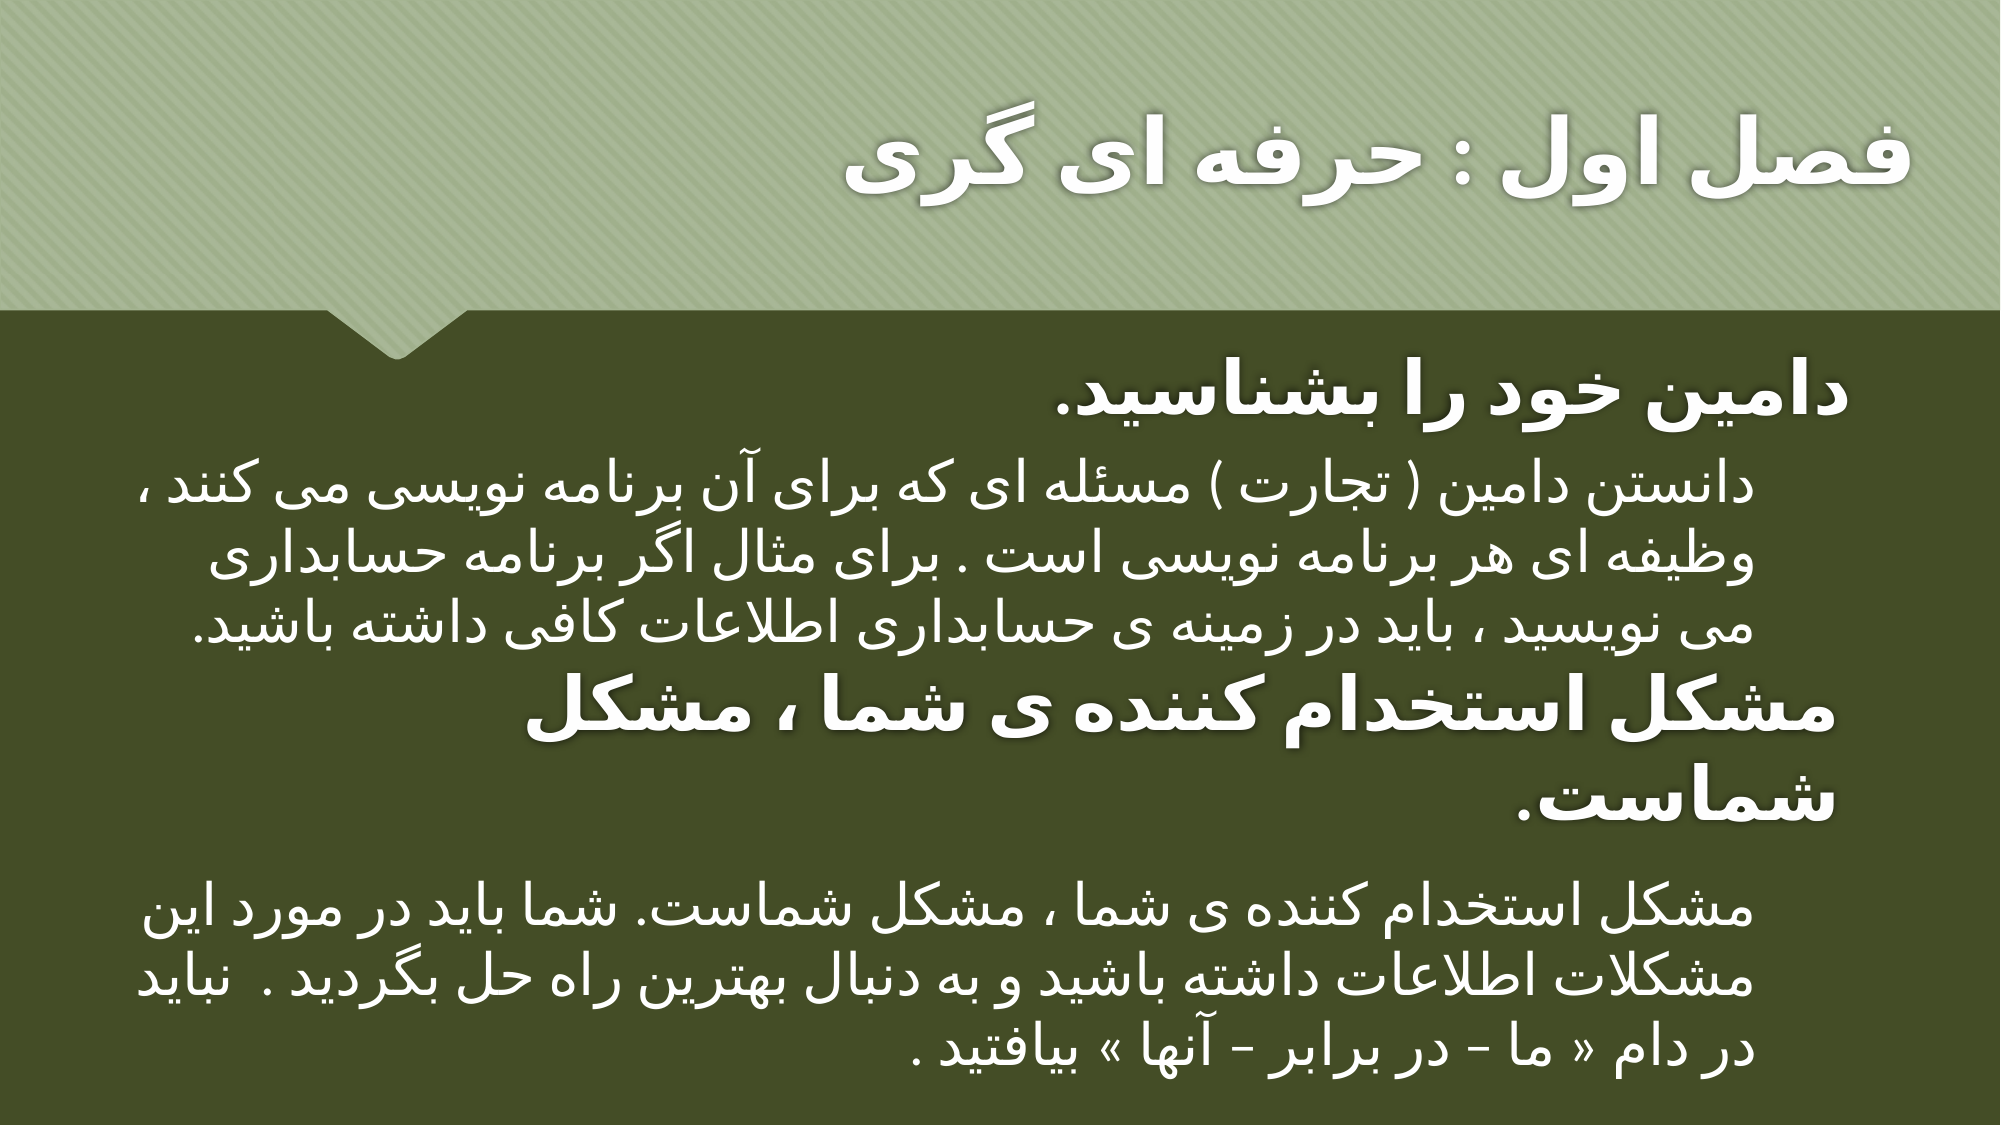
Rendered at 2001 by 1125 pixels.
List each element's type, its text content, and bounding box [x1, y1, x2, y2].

text_box مشکل استخدام کننده ی شما ، مشکل شماست. شما باید در مورد این مشکلات اطلاعات داشته باشید و به دنبال بهترین راه حل بگردید . نباید در دام « ما – در برابر – آنها » بیافتید . [72, 859, 1773, 1085]
text_box دانستن دامین ( تجارت ) مسئله ای که برای آن برنامه نویسی می کنند ، وظیفه ای هر برنامه نویسی است . برای مثال اگر برنامه حسابداری می نویسید ، باید در زمینه ی حسابداری اطلاعات کافی داشته باشید. [110, 436, 1773, 662]
text_box فصل اول : حرفه ای گری [72, 97, 1934, 211]
text_box مشکل استخدام کننده ی شما ، مشکل شماست. [276, 683, 1856, 843]
title دامین خود را بشناسید. [584, 324, 1868, 437]
